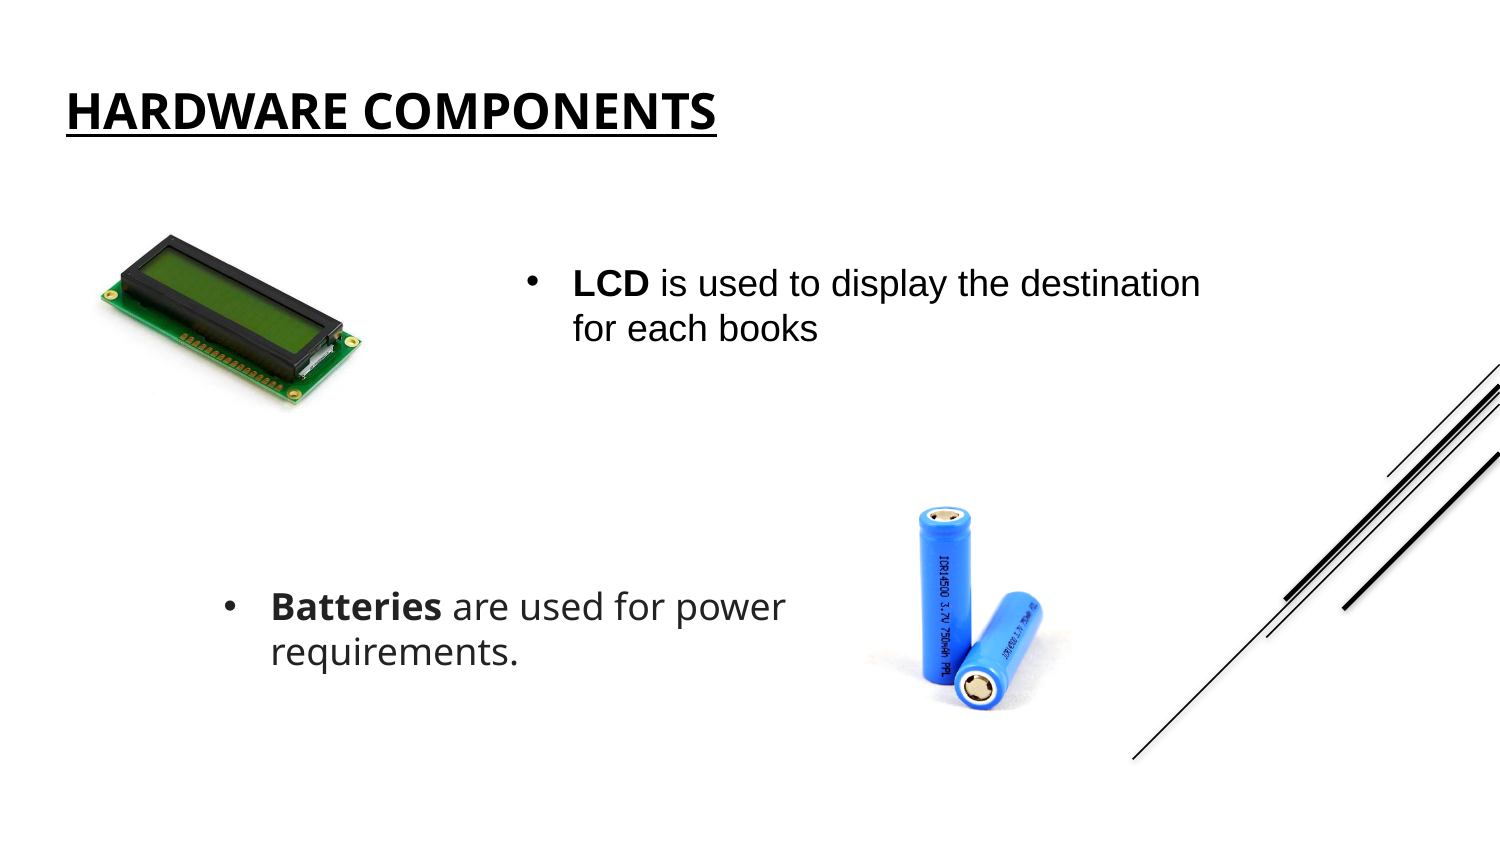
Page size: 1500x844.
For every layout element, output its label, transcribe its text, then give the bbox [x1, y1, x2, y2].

text_box LCD is used to display the destination for each books [511, 251, 1248, 356]
text_box HARDWARE COMPONENTS [50, 64, 1449, 165]
picture [79, 188, 380, 490]
picture [859, 493, 1086, 720]
text_box Batteries are used for power requirements. [208, 575, 854, 681]
